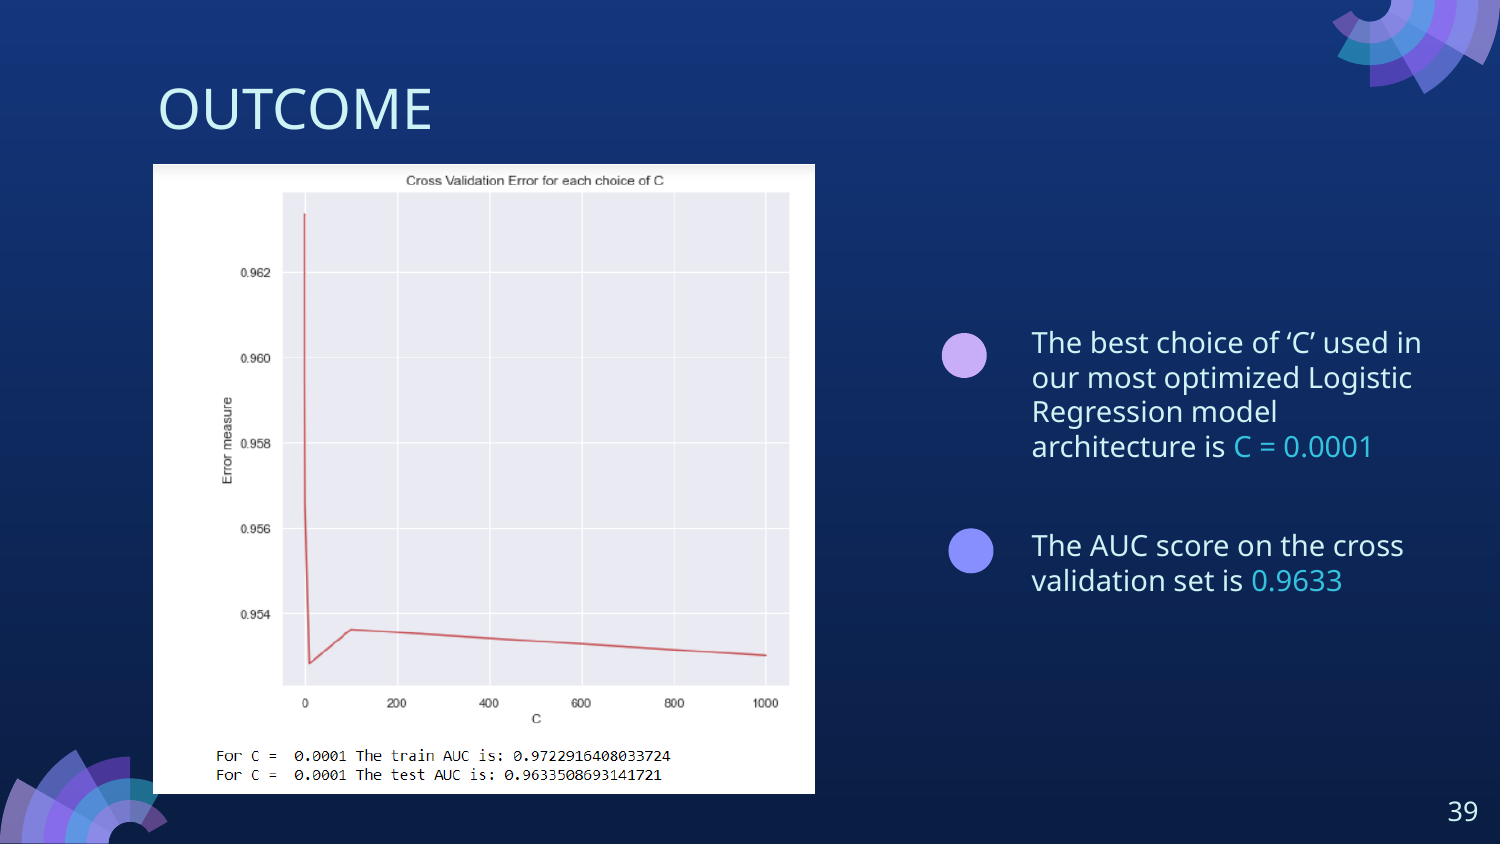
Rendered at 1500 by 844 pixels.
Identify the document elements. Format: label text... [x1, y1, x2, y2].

slide_number ‹#› [1403, 779, 1494, 844]
text_box The best choice of ‘C’ used in our most optimized Logistic Regression model architecture is C = 0.0001 [1016, 308, 1452, 402]
text_box The AUC score on the cross validation set is 0.9633 [1016, 511, 1468, 605]
title OUTCOME [142, 58, 556, 153]
text_box [941, 333, 987, 378]
picture [152, 164, 815, 794]
text_box [948, 528, 994, 574]
